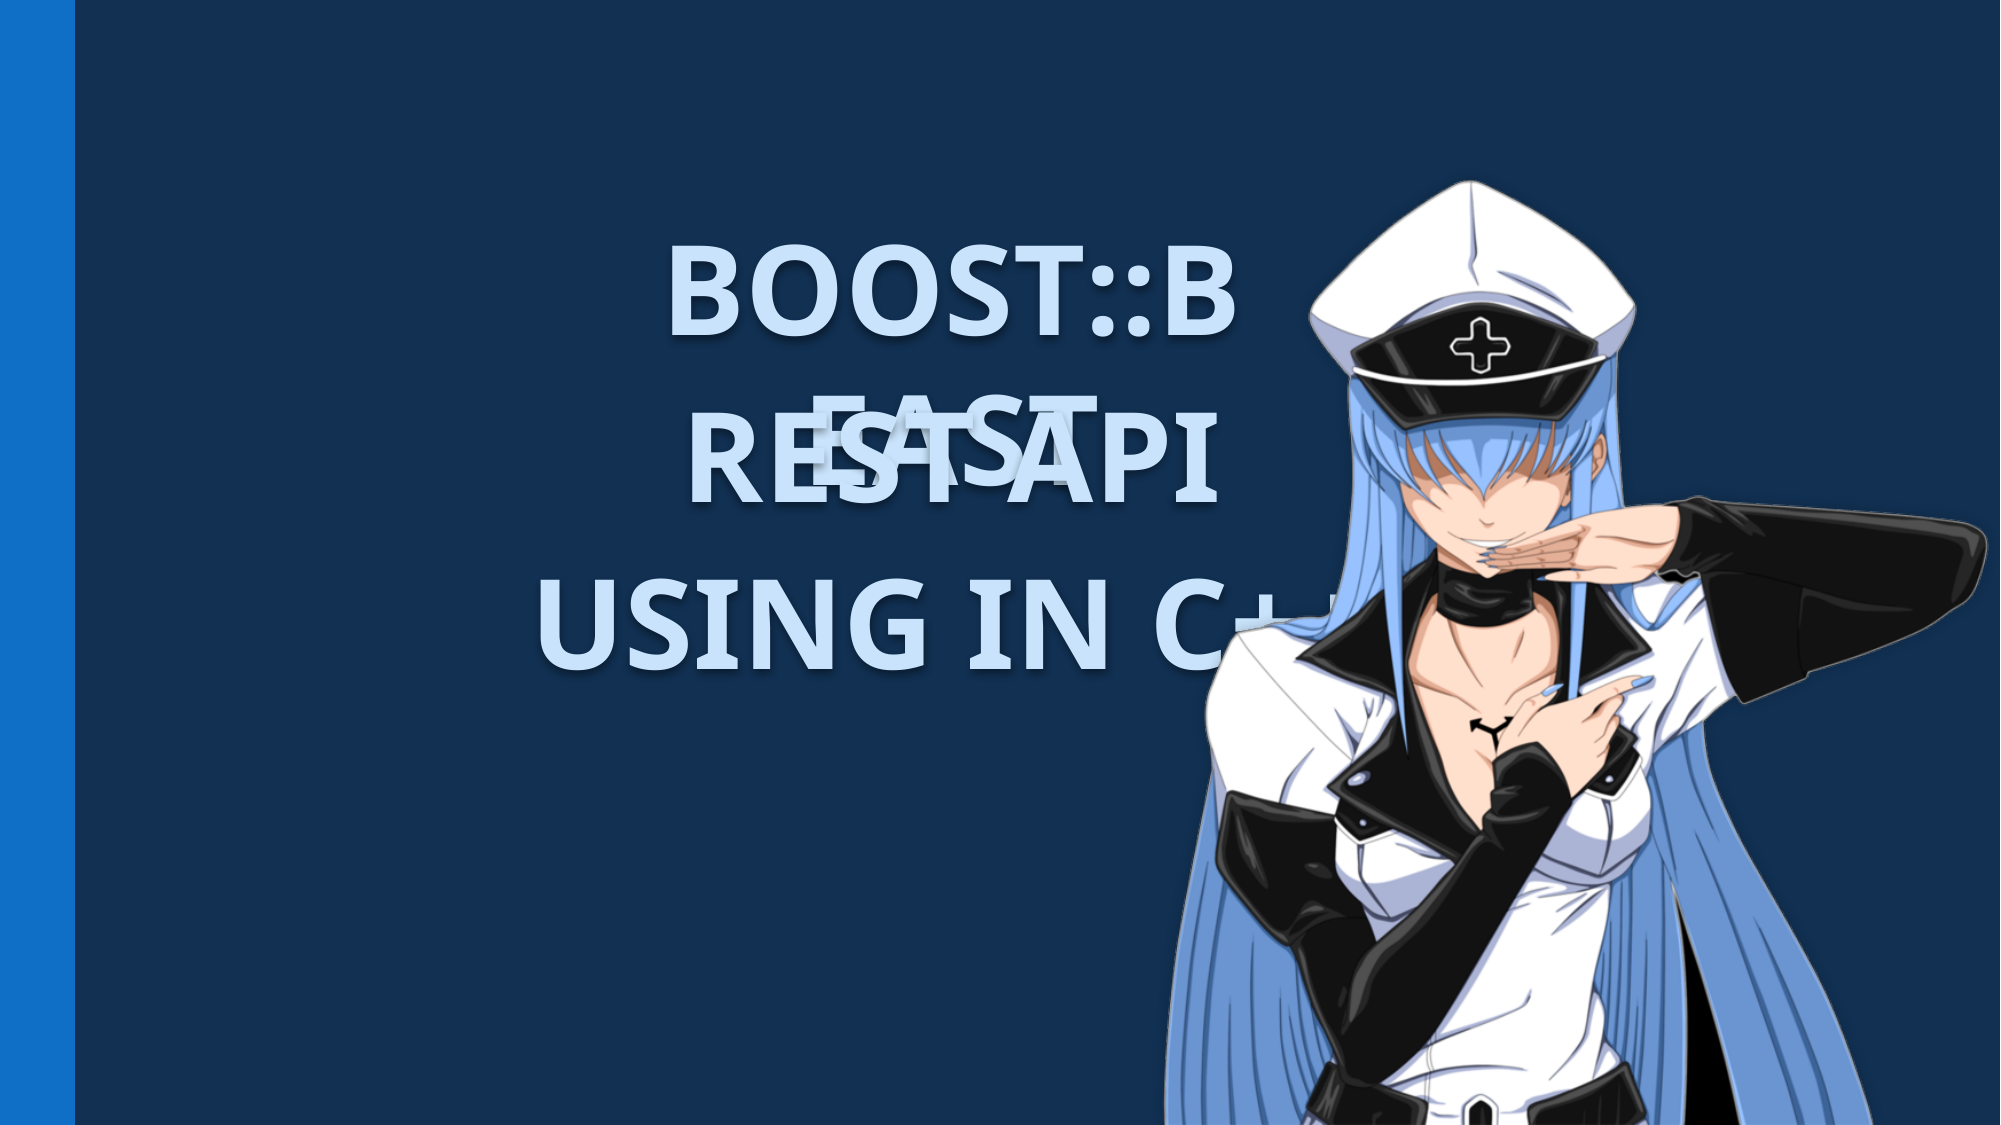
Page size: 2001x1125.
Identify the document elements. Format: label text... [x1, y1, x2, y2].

text_box USING IN C++ [515, 536, 1092, 702]
text_box REST API [666, 370, 1092, 535]
picture [1099, 100, 2000, 1125]
text_box BOOST::BEAST [634, 203, 1092, 519]
